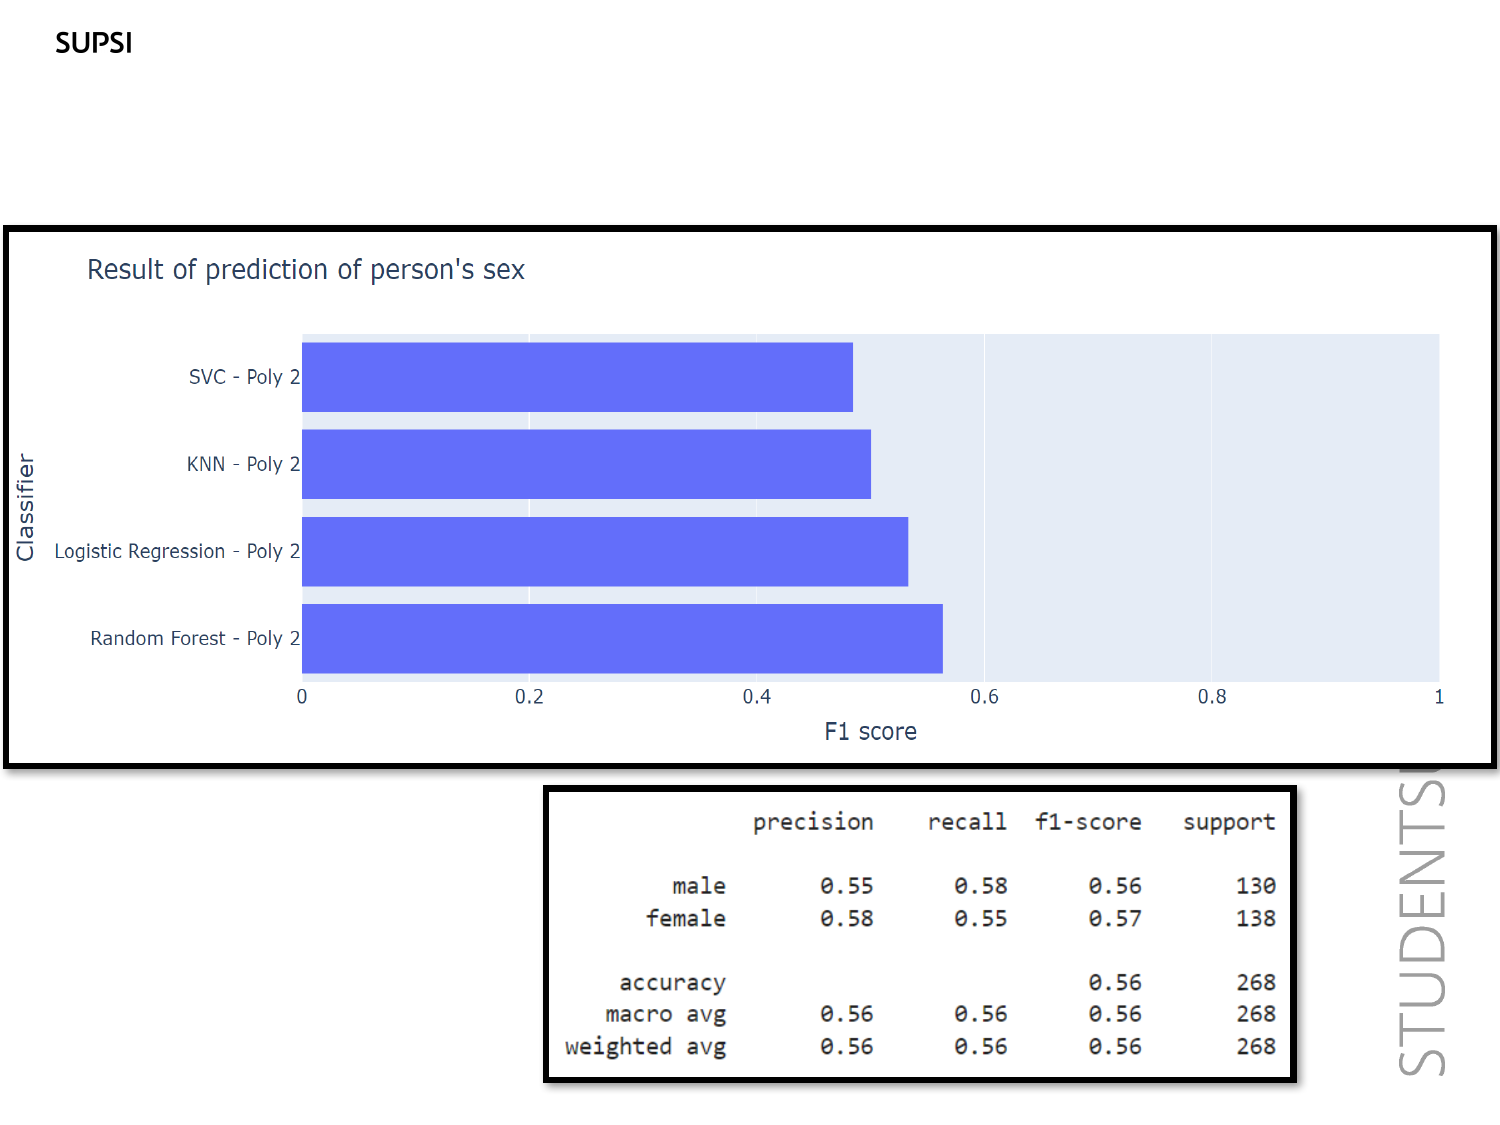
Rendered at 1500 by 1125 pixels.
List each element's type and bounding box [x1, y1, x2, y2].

picture [8, 231, 1491, 764]
picture [56, 30, 134, 53]
picture [1399, 769, 1445, 1076]
picture [548, 791, 1291, 1077]
